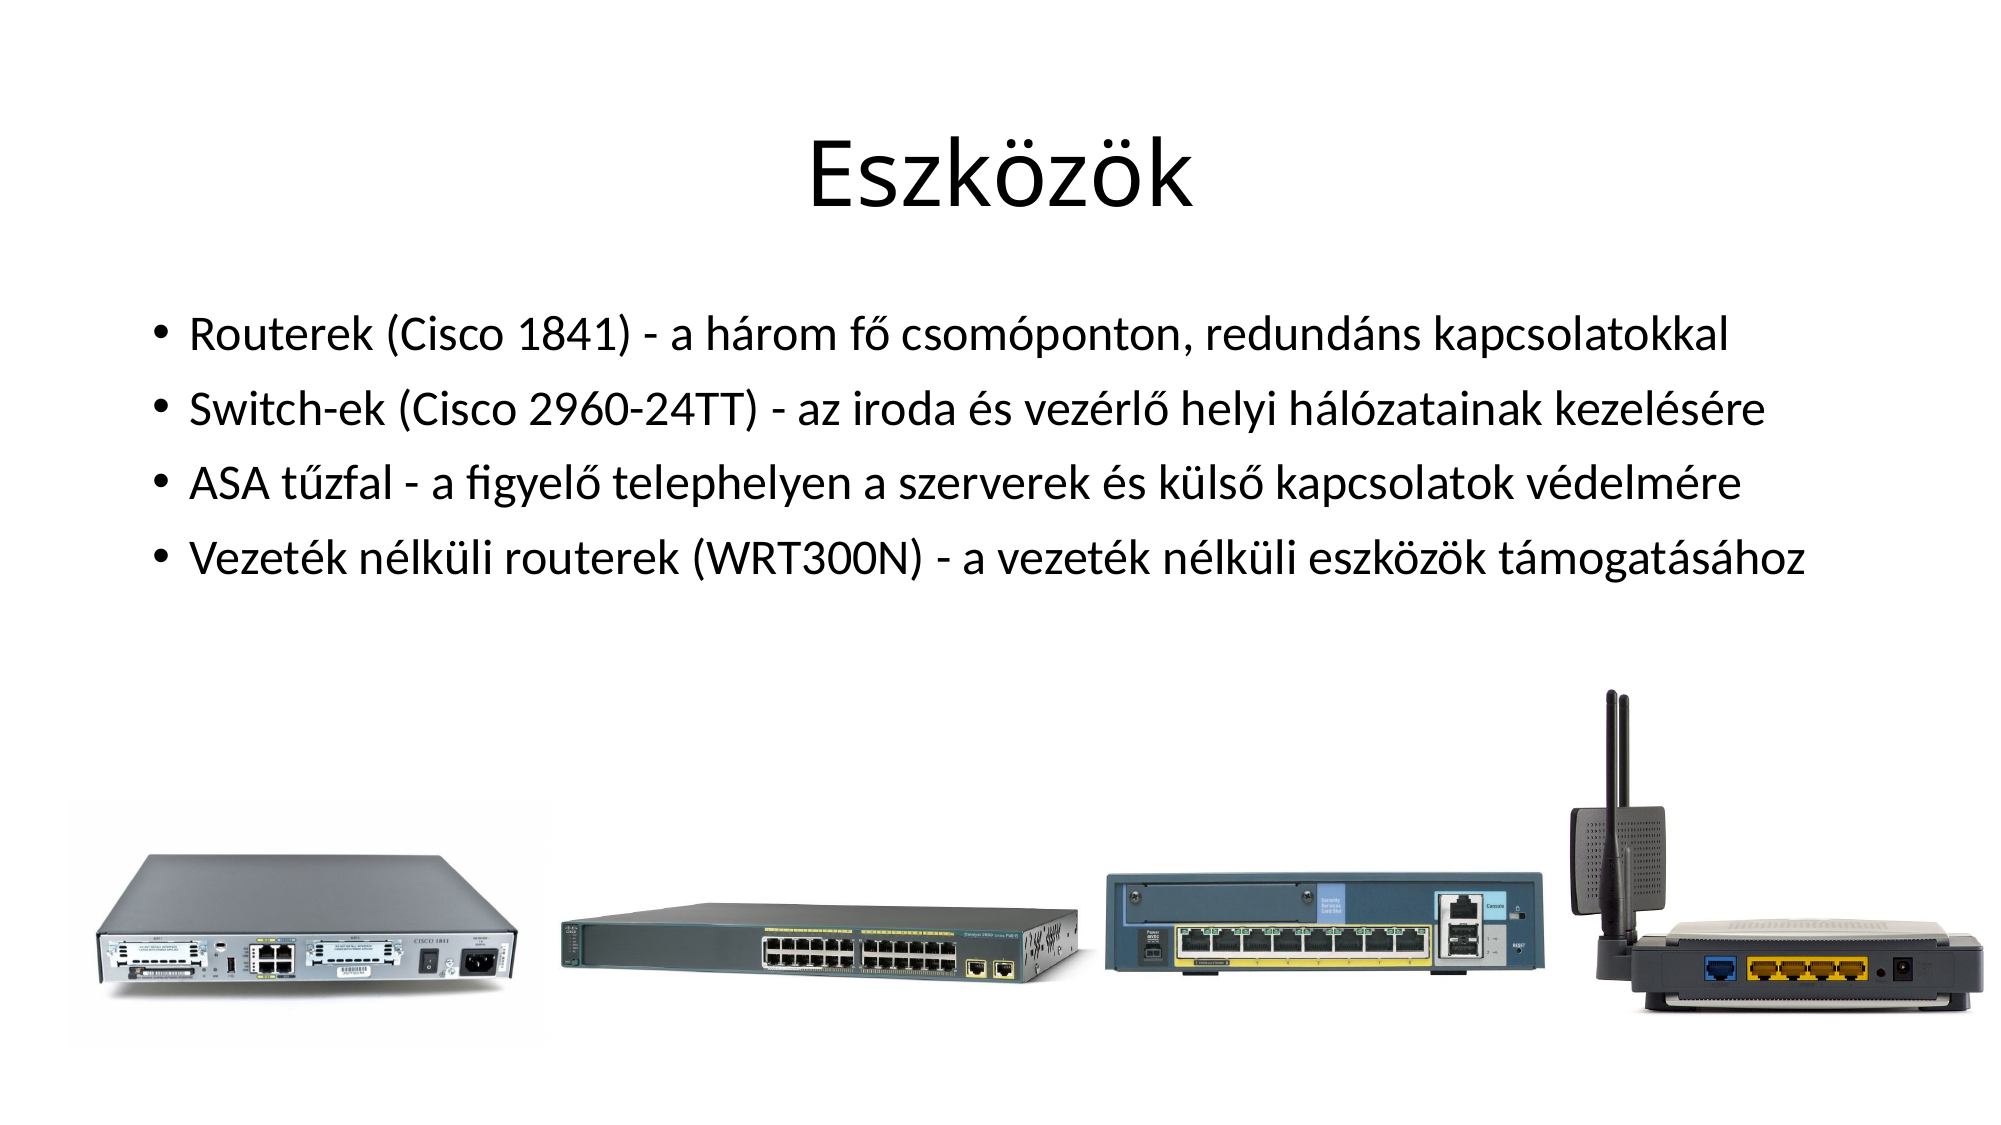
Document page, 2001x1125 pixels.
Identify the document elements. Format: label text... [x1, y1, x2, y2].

title Eszközök [782, 96, 1218, 258]
picture [67, 682, 2000, 1074]
list Routerek (Cisco 1841) - a három fő csomóponton, redundáns kapcsolatokkal Switch-ek (Cisco 2960-24TT) - az iroda és vezérlő helyi hálózatainak kezelésére ASA tűzfal - a figyelő telephelyen a szerverek és külső kapcsolatok védelmére Vezeték nélküli routerek (WRT300N) - a vezeték nélküli eszközök támogatásához [137, 299, 1863, 641]
